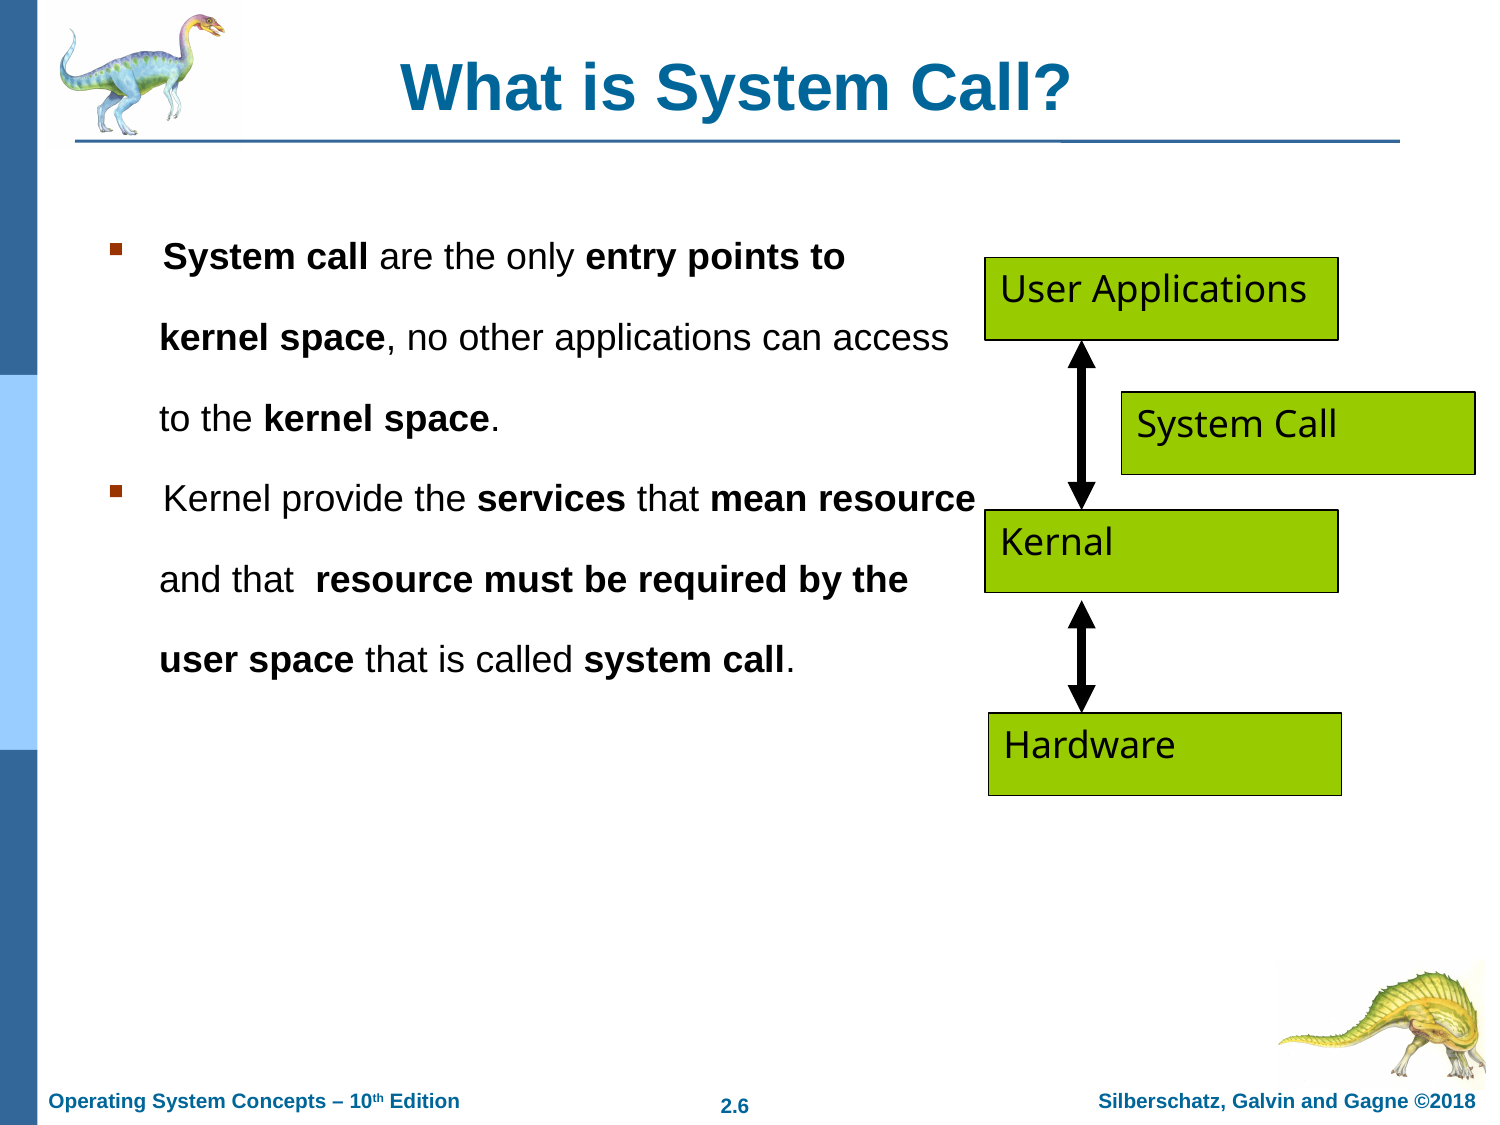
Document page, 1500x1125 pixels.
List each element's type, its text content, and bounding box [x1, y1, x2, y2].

picture [46, 0, 243, 149]
text_box Kernal [984, 510, 1339, 593]
picture [1275, 959, 1486, 1090]
text_box User Applications [984, 257, 1339, 340]
text_box Hardware [988, 713, 1342, 796]
list System call are the only entry points to kernel space, no other applications can access to the kernel space. Kernel provide the services that mean resource and that resource must be required by the user space that is called system call. [91, 202, 1400, 1062]
text_box System Call [1121, 392, 1475, 475]
title What is System Call? [75, 36, 1400, 132]
